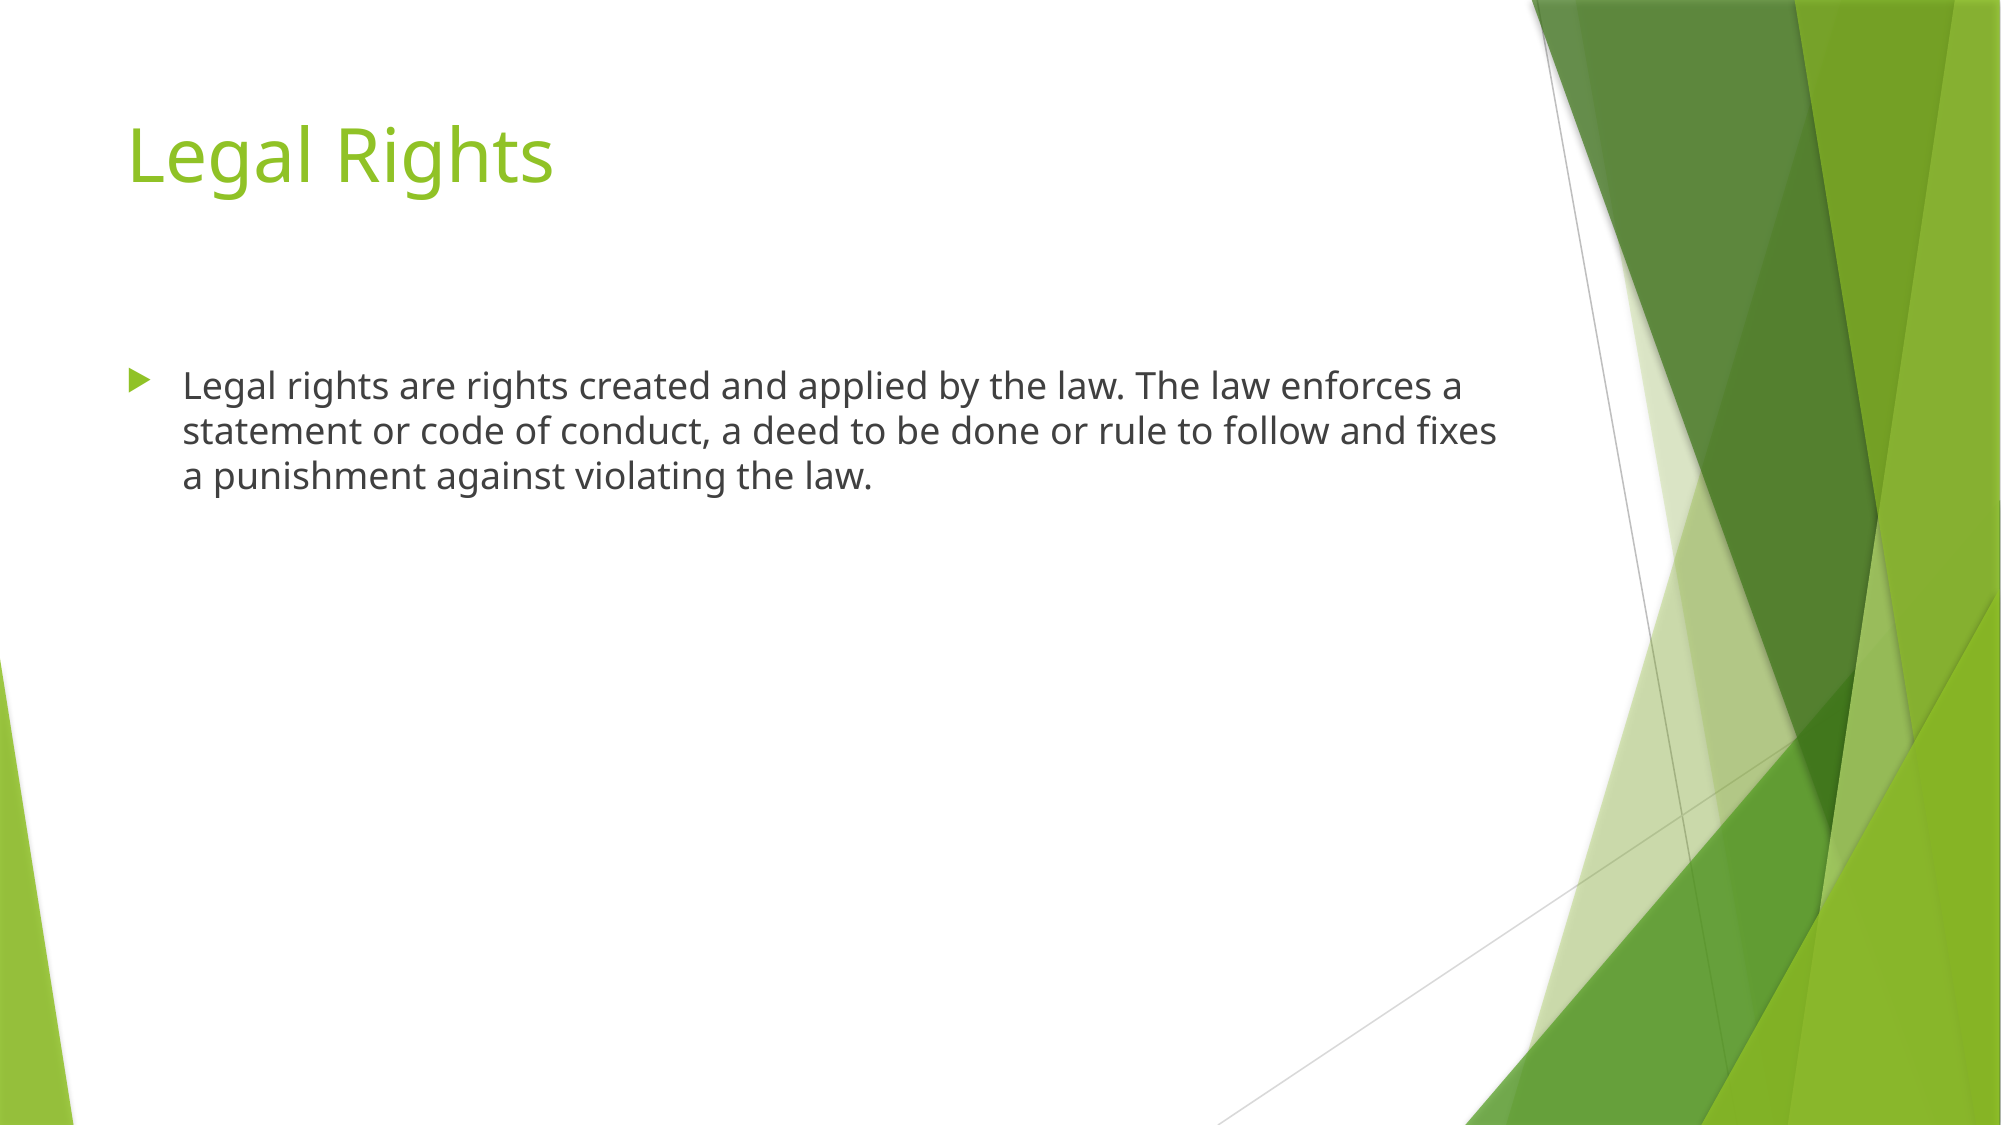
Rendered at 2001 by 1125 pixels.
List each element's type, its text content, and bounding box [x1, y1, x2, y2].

list Legal rights are rights created and applied by the law. The law enforces a statement or code of conduct, a deed to be done or rule to follow and fixes a punishment against violating the law. [111, 354, 1522, 992]
title Legal Rights [111, 99, 1522, 317]
